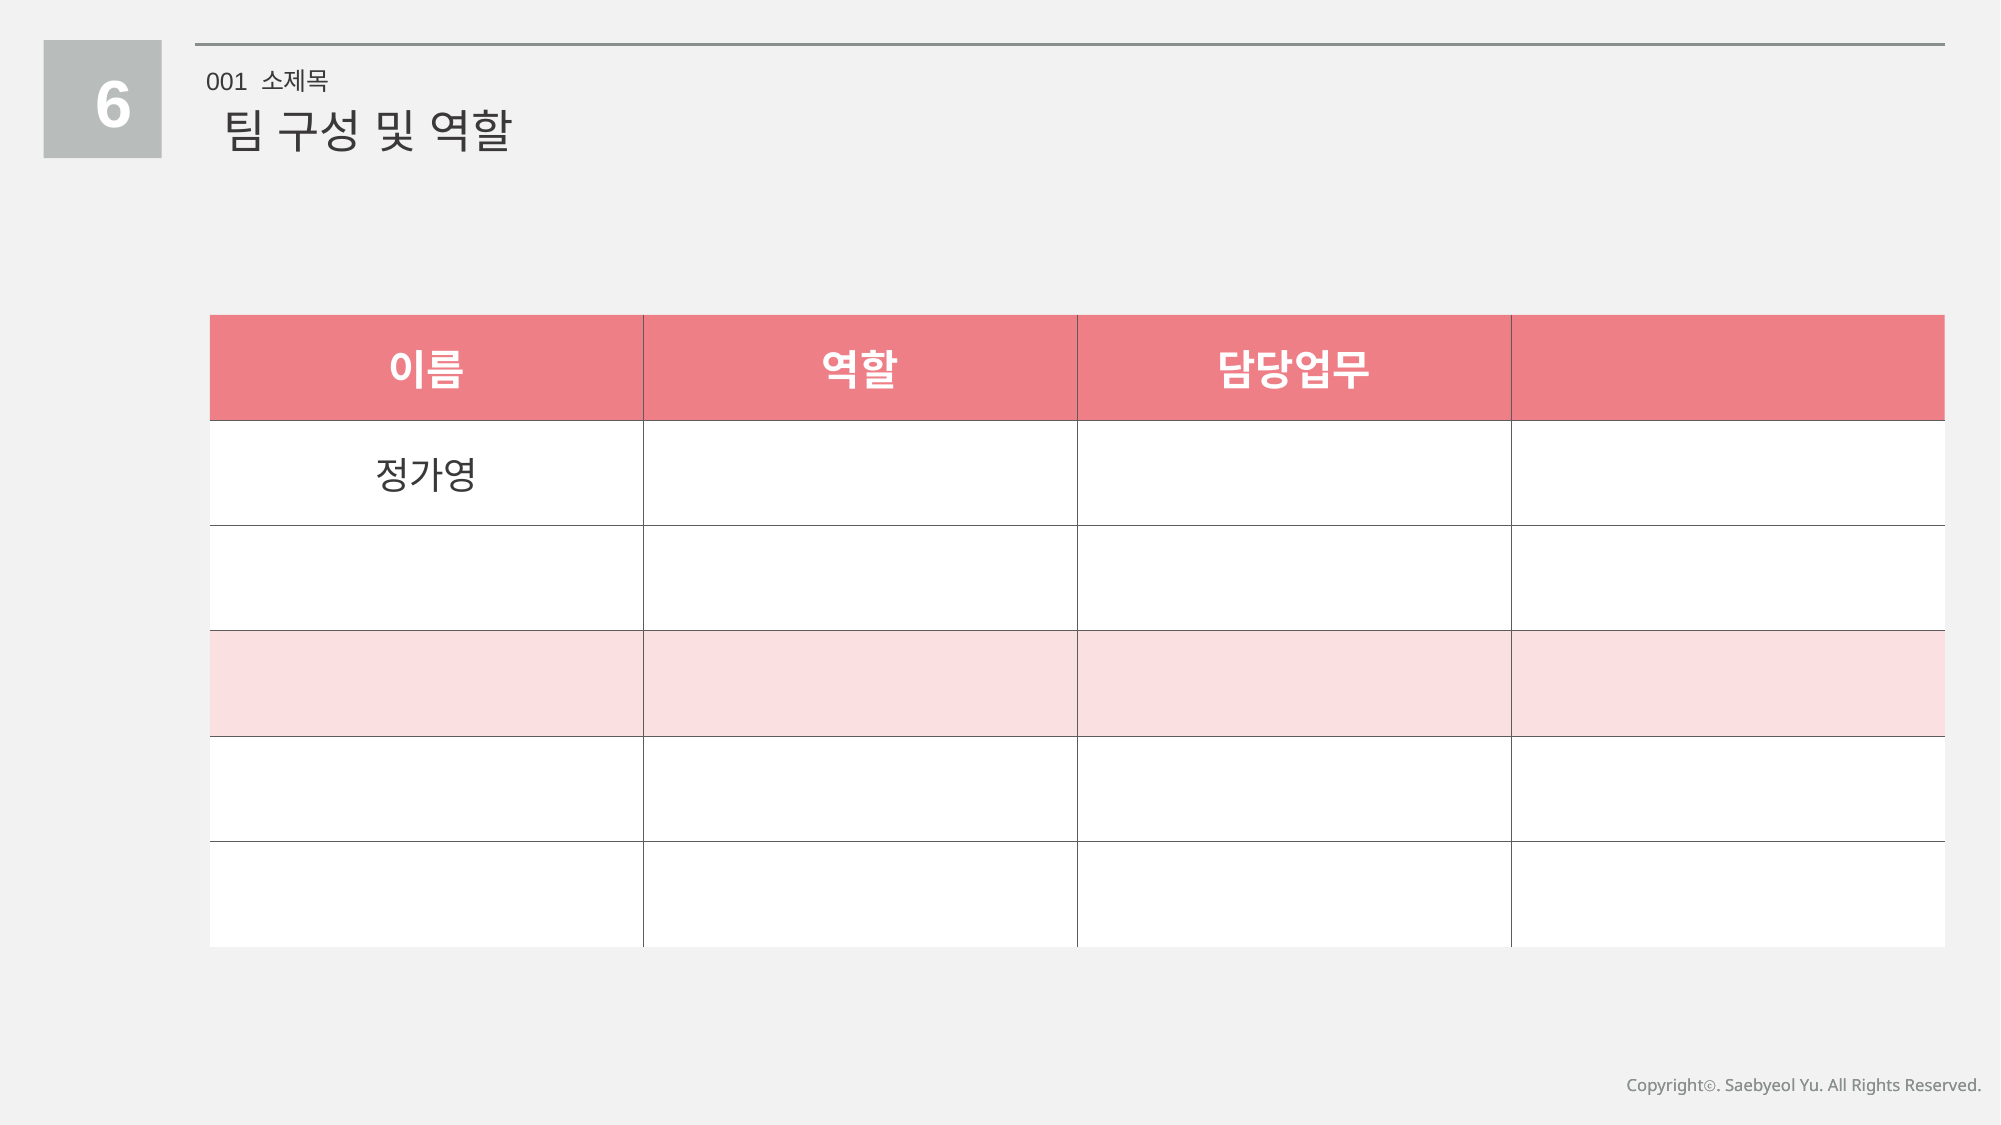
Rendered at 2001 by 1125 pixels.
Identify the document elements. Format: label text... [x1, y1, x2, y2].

table_cell [644, 842, 1077, 947]
table_cell [1512, 842, 1945, 947]
table_cell [644, 631, 1077, 736]
table_cell [210, 631, 643, 736]
table_cell [1512, 631, 1945, 736]
text_box Copyrightⓒ. Saebyeol Yu. All Rights Reserved. [1611, 1067, 1998, 1102]
table_cell [1078, 842, 1511, 947]
table_cell [210, 526, 643, 630]
table_cell [644, 421, 1077, 525]
table_header 역할 [644, 315, 1077, 420]
table_cell [1078, 631, 1511, 736]
table_cell [644, 737, 1077, 841]
table_header [1512, 315, 1945, 420]
table_cell 정가영 [210, 421, 643, 525]
table_cell [1512, 421, 1945, 525]
table_cell [1078, 526, 1511, 630]
table_cell [1078, 737, 1511, 841]
text_box 6 [80, 52, 123, 148]
table_cell [210, 737, 643, 841]
table_header 담당업무 [1078, 315, 1511, 420]
text_box [42, 39, 163, 159]
table_header 이름 [210, 315, 643, 420]
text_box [194, 57, 542, 167]
table_cell [644, 526, 1077, 630]
table_cell [210, 842, 643, 947]
table_cell [1512, 526, 1945, 630]
table_cell [1078, 421, 1511, 525]
table_cell [1512, 737, 1945, 841]
